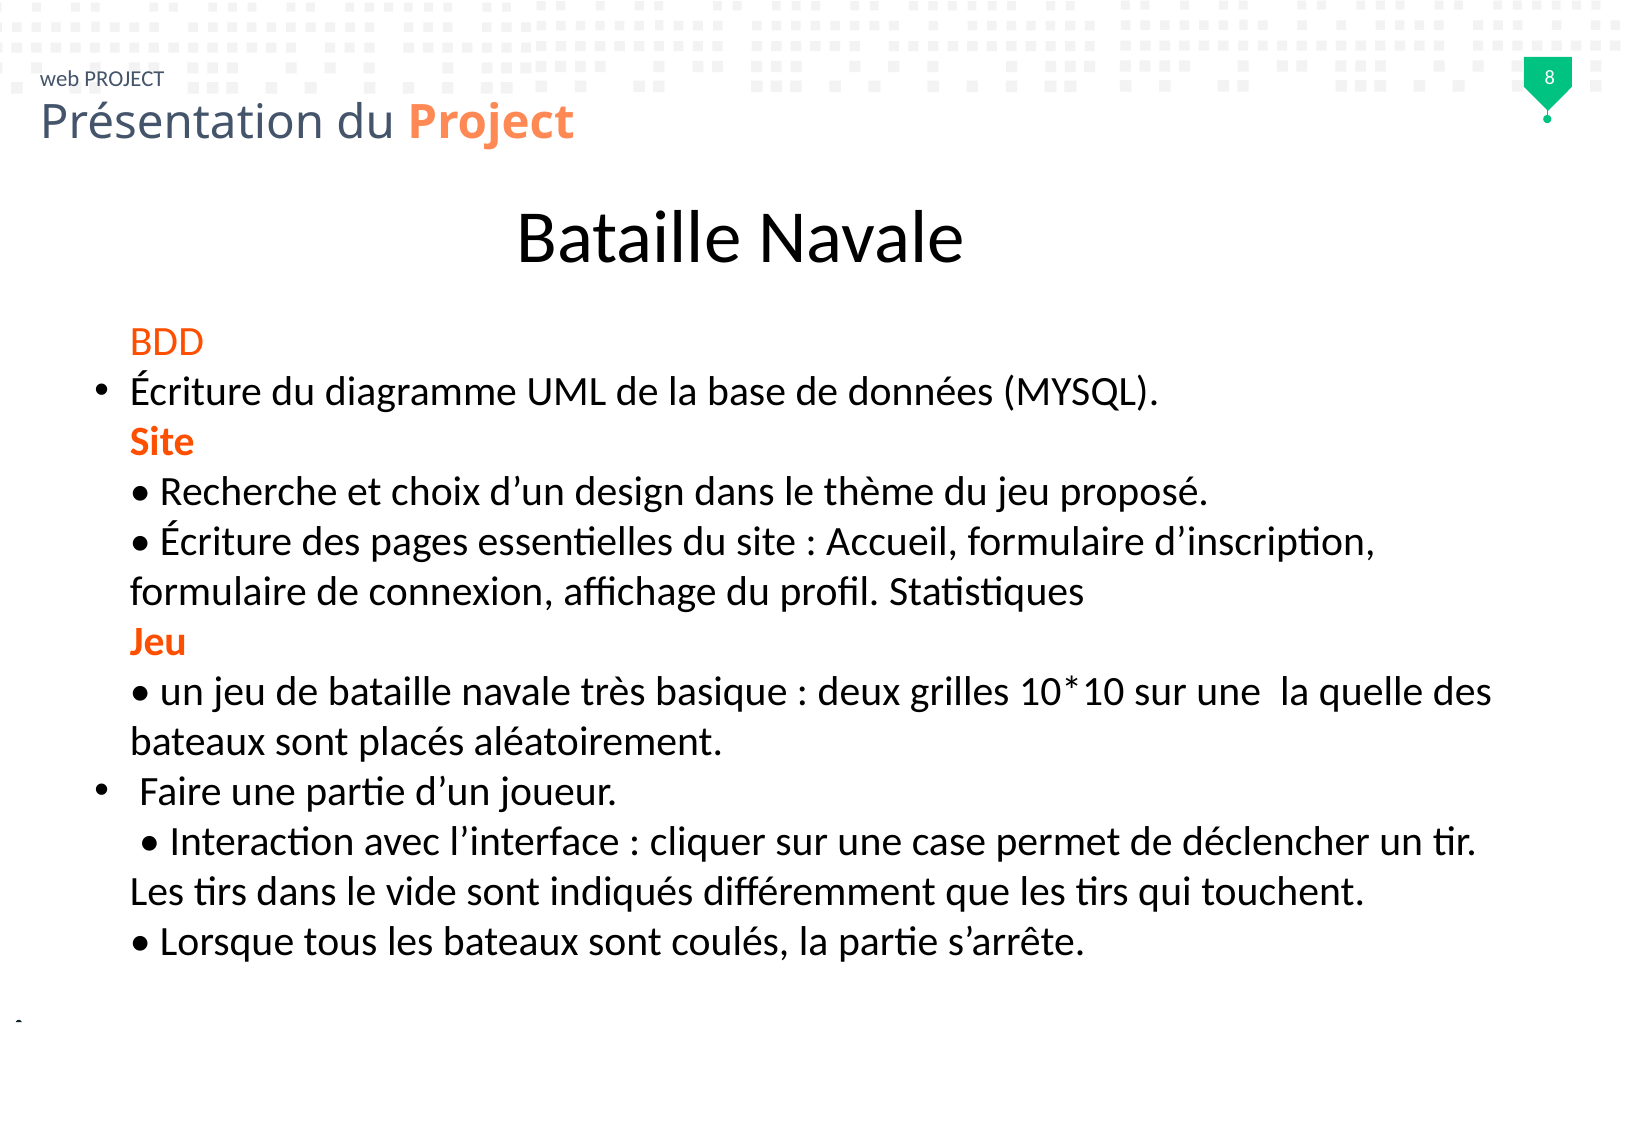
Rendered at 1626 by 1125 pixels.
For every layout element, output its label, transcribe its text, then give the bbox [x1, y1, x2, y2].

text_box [0, 0, 1625, 94]
text_box Bataille Navale [501, 179, 1075, 256]
text_box BDD Écriture du diagramme UML de la base de données (MYSQL). Site • Recherche et choix d’un design dans le thème du jeu proposé. • Écriture des pages essentielles du site : Accueil, formulaire d’inscription, formulaire de connexion, affichage du profil. Statistiques Jeu • un jeu de bataille navale très basique : deux grilles 10*10 sur une la quelle des bateaux sont placés aléatoirement. Faire une partie d’un joueur. • Interaction avec l’interface : cliquer sur une case permet de déclencher un tir. Les tirs dans le vide sont indiqués différemment que les tirs qui touchent. • Lorsque tous les bateaux sont coulés, la partie s’arrête. [49, 256, 1555, 1072]
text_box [1523, 56, 1572, 120]
text_box web PROJECT Présentation du Project [25, 94, 590, 156]
